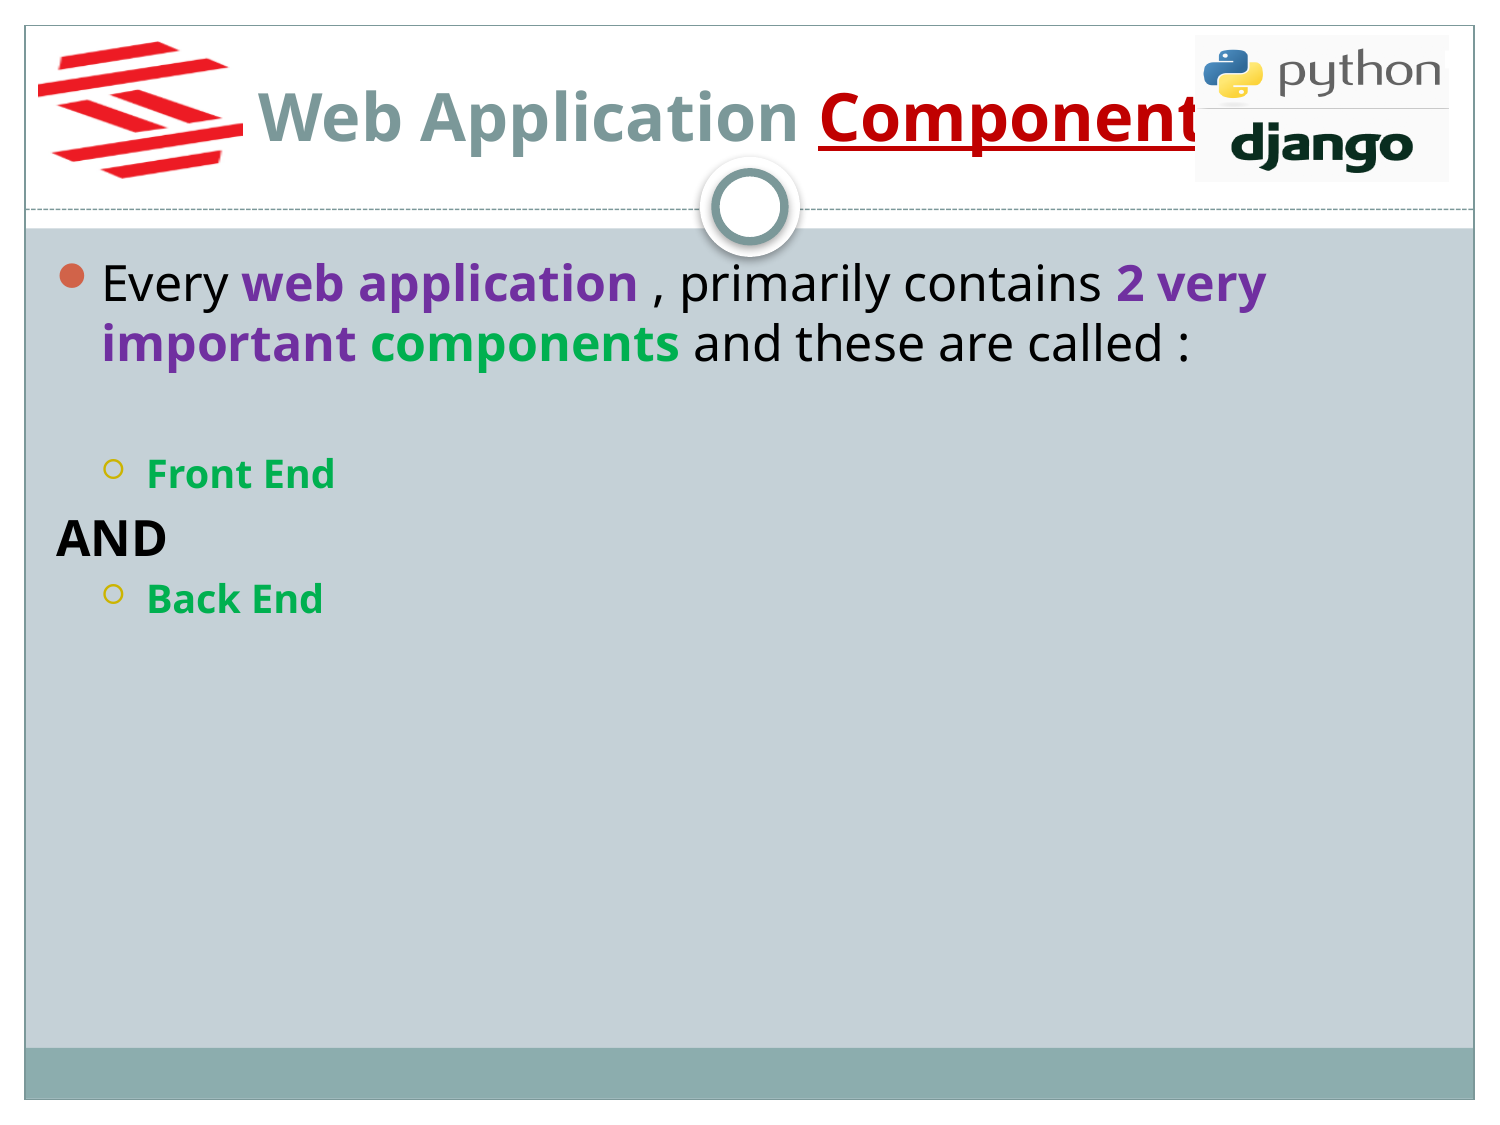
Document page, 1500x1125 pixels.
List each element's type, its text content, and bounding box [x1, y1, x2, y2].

list Every web application , primarily contains 2 very important components and these are called : Front End AND Back End [41, 243, 1471, 1125]
picture [1195, 34, 1449, 183]
picture [37, 40, 243, 185]
title Web Application Components [237, 37, 1190, 162]
